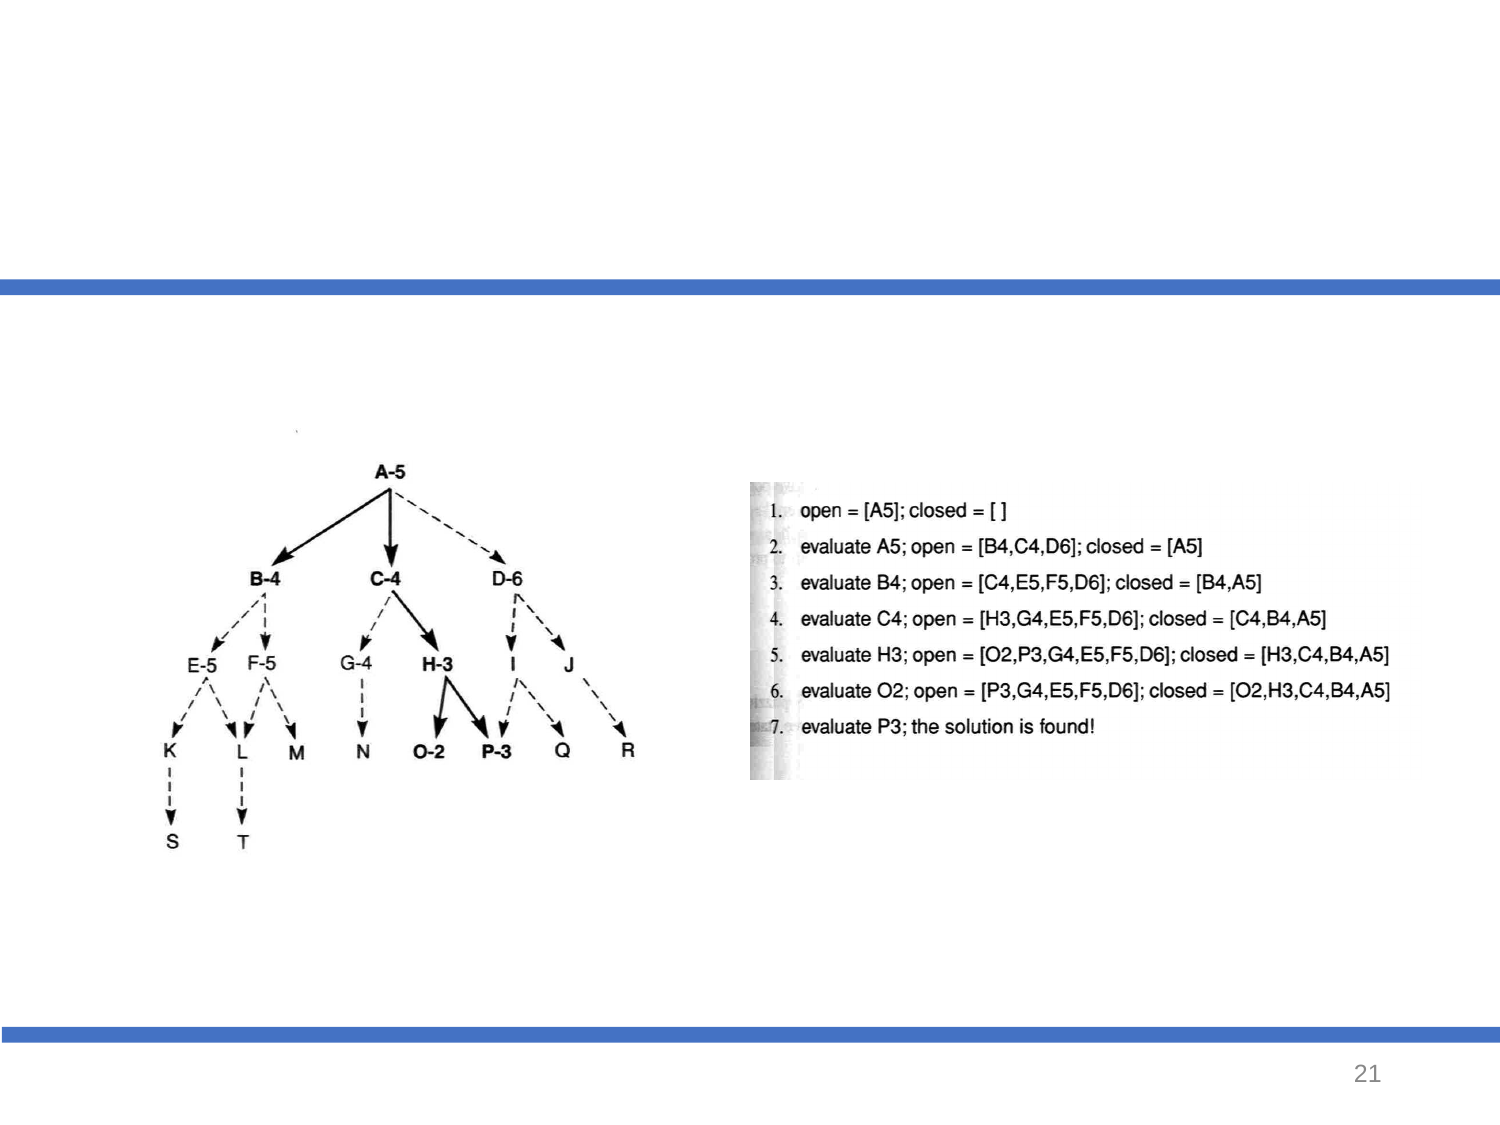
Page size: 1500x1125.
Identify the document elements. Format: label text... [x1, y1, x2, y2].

picture [749, 482, 1422, 780]
slide_number ‹#› [1059, 1042, 1397, 1103]
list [131, 428, 674, 895]
